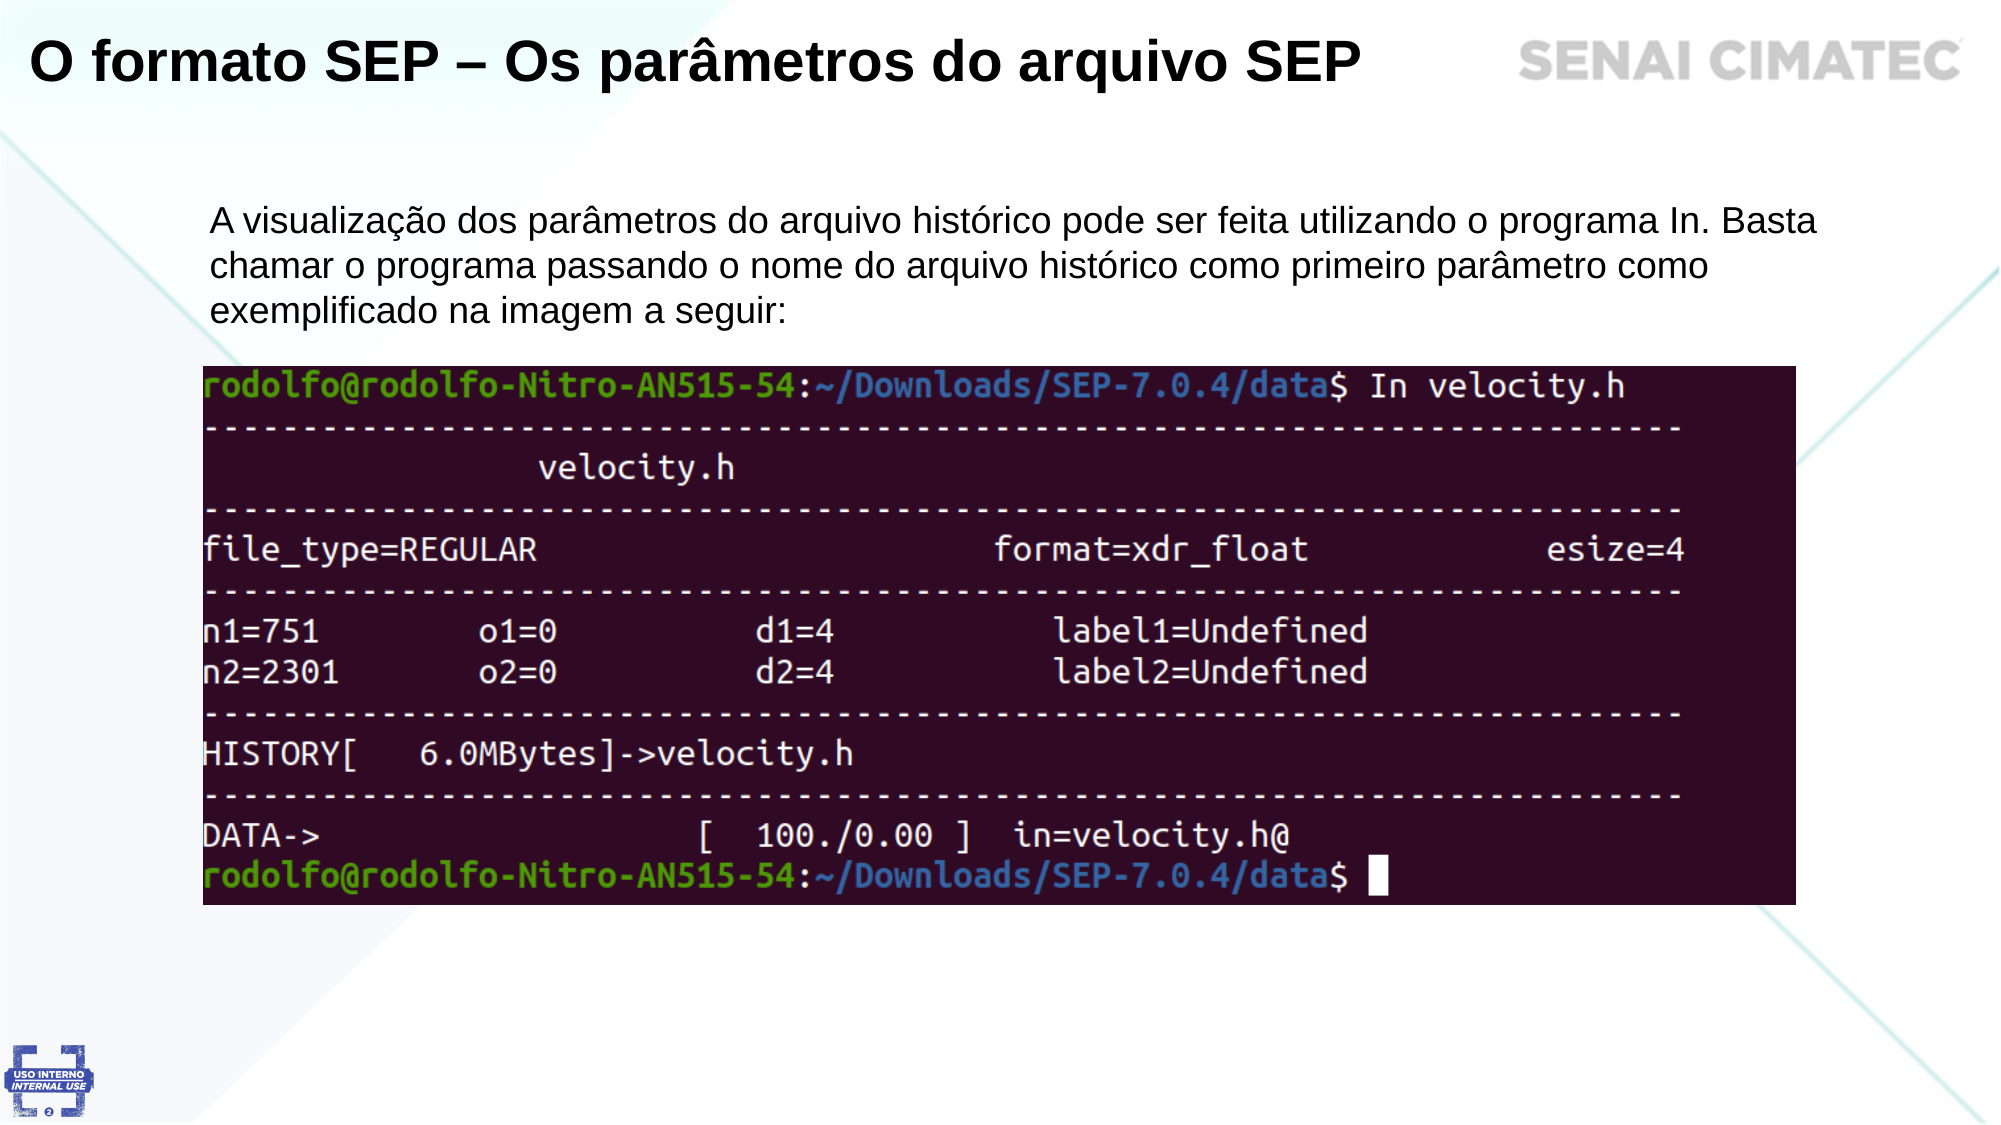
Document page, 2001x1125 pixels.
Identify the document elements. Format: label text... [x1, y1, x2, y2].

picture [0, 0, 2000, 1125]
text_box A visualização dos parâmetros do arquivo histórico pode ser feita utilizando o programa In. Basta chamar o programa passando o nome do arquivo histórico como primeiro parâmetro como exemplificado na imagem a seguir: [194, 188, 1837, 288]
text_box O formato SEP – Os parâmetros do arquivo SEP [29, 16, 1511, 100]
